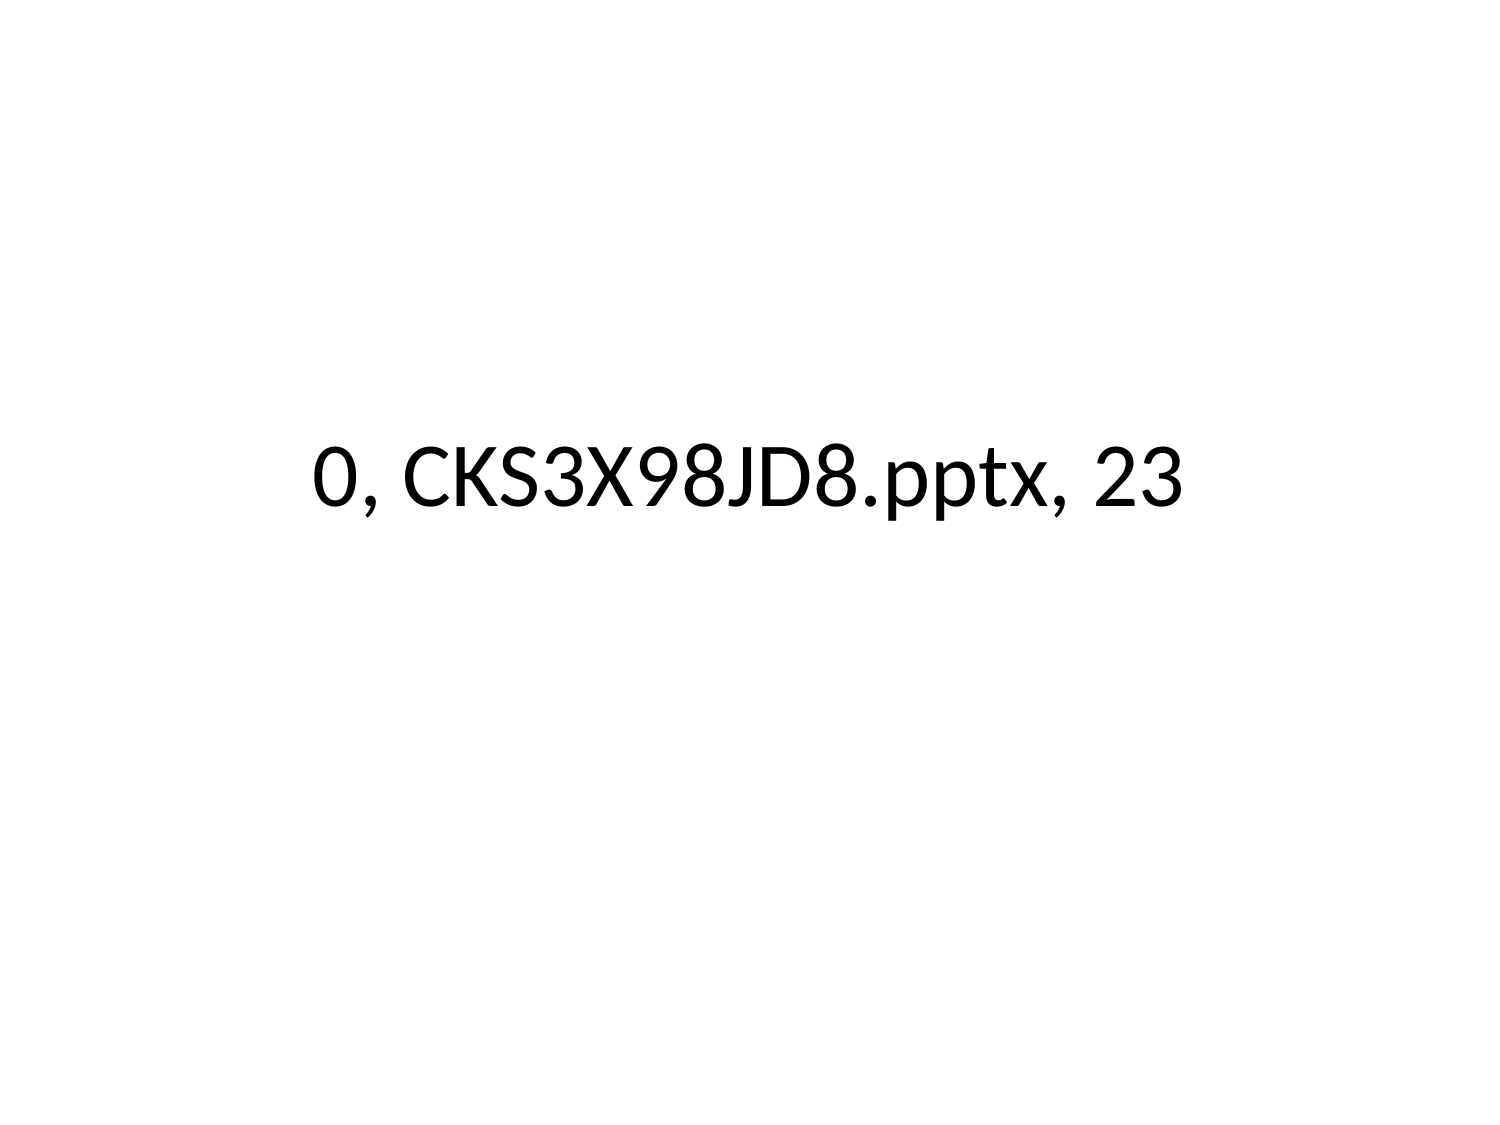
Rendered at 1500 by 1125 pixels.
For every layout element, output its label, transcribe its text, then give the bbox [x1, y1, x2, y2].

title 0, CKS3X98JD8.pptx, 23 [112, 349, 1388, 591]
